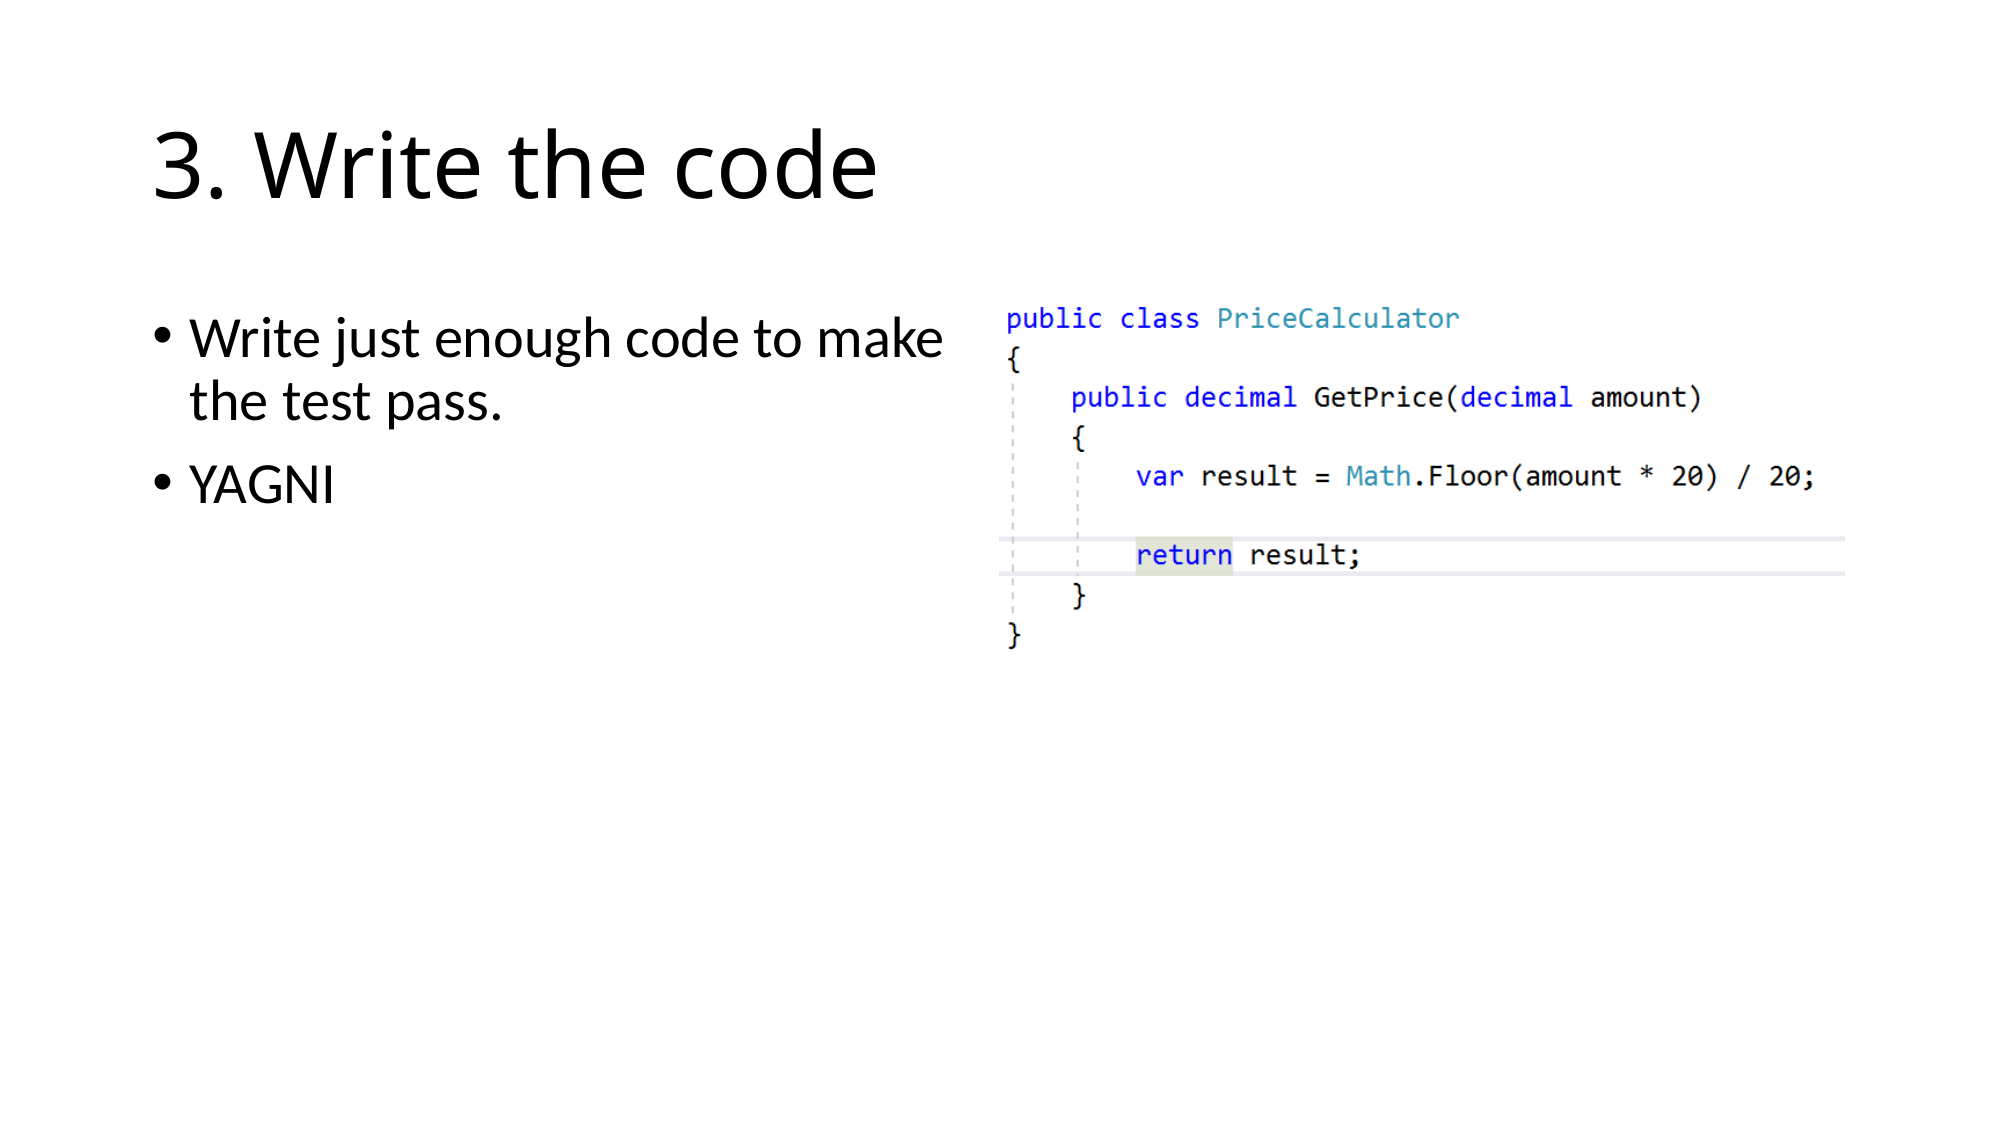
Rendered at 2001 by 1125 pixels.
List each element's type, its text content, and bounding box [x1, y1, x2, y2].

list Write just enough code to make the test pass. YAGNI [137, 299, 1000, 1014]
title 3. Write the code [137, 59, 1863, 278]
picture [999, 299, 1845, 663]
